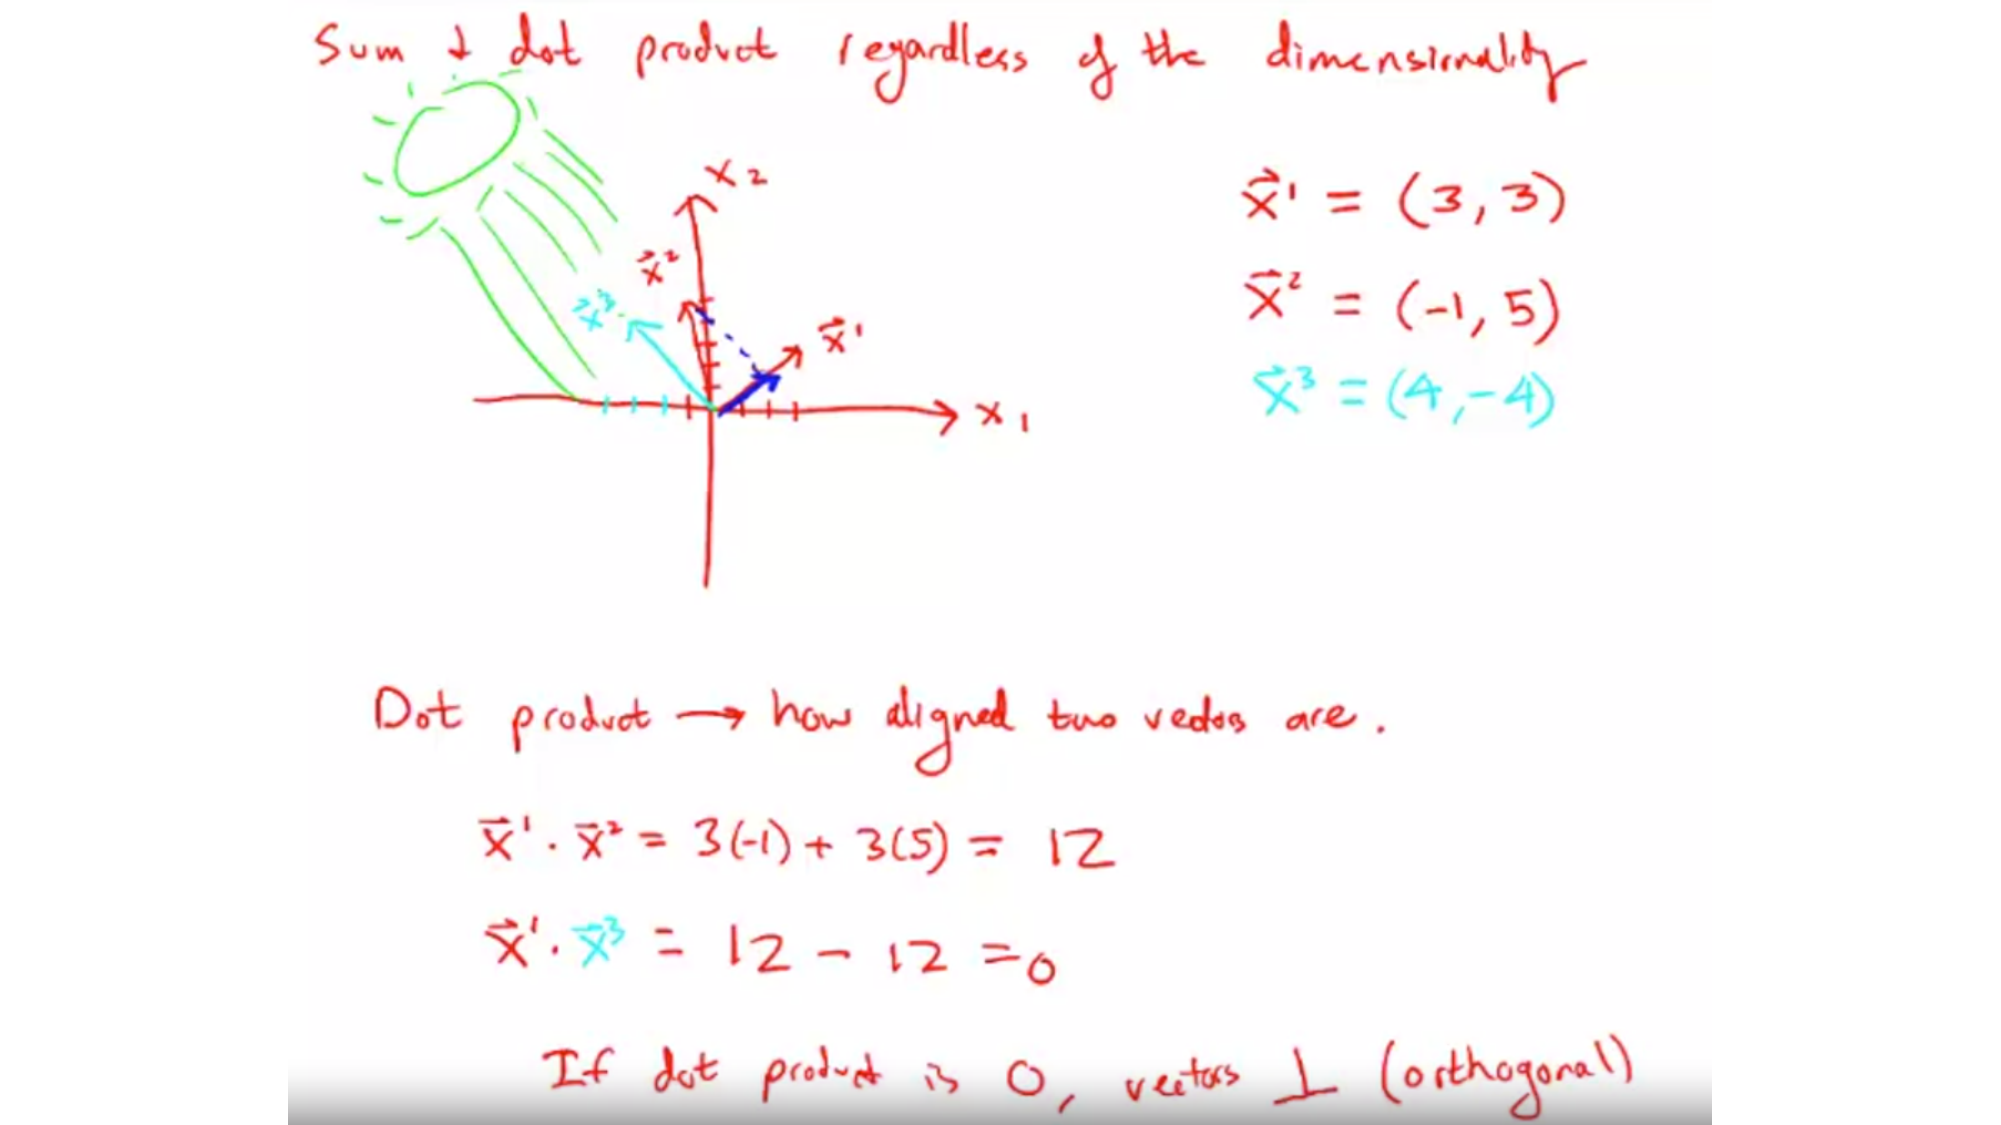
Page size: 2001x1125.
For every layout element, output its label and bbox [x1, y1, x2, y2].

picture [288, 0, 1712, 1125]
